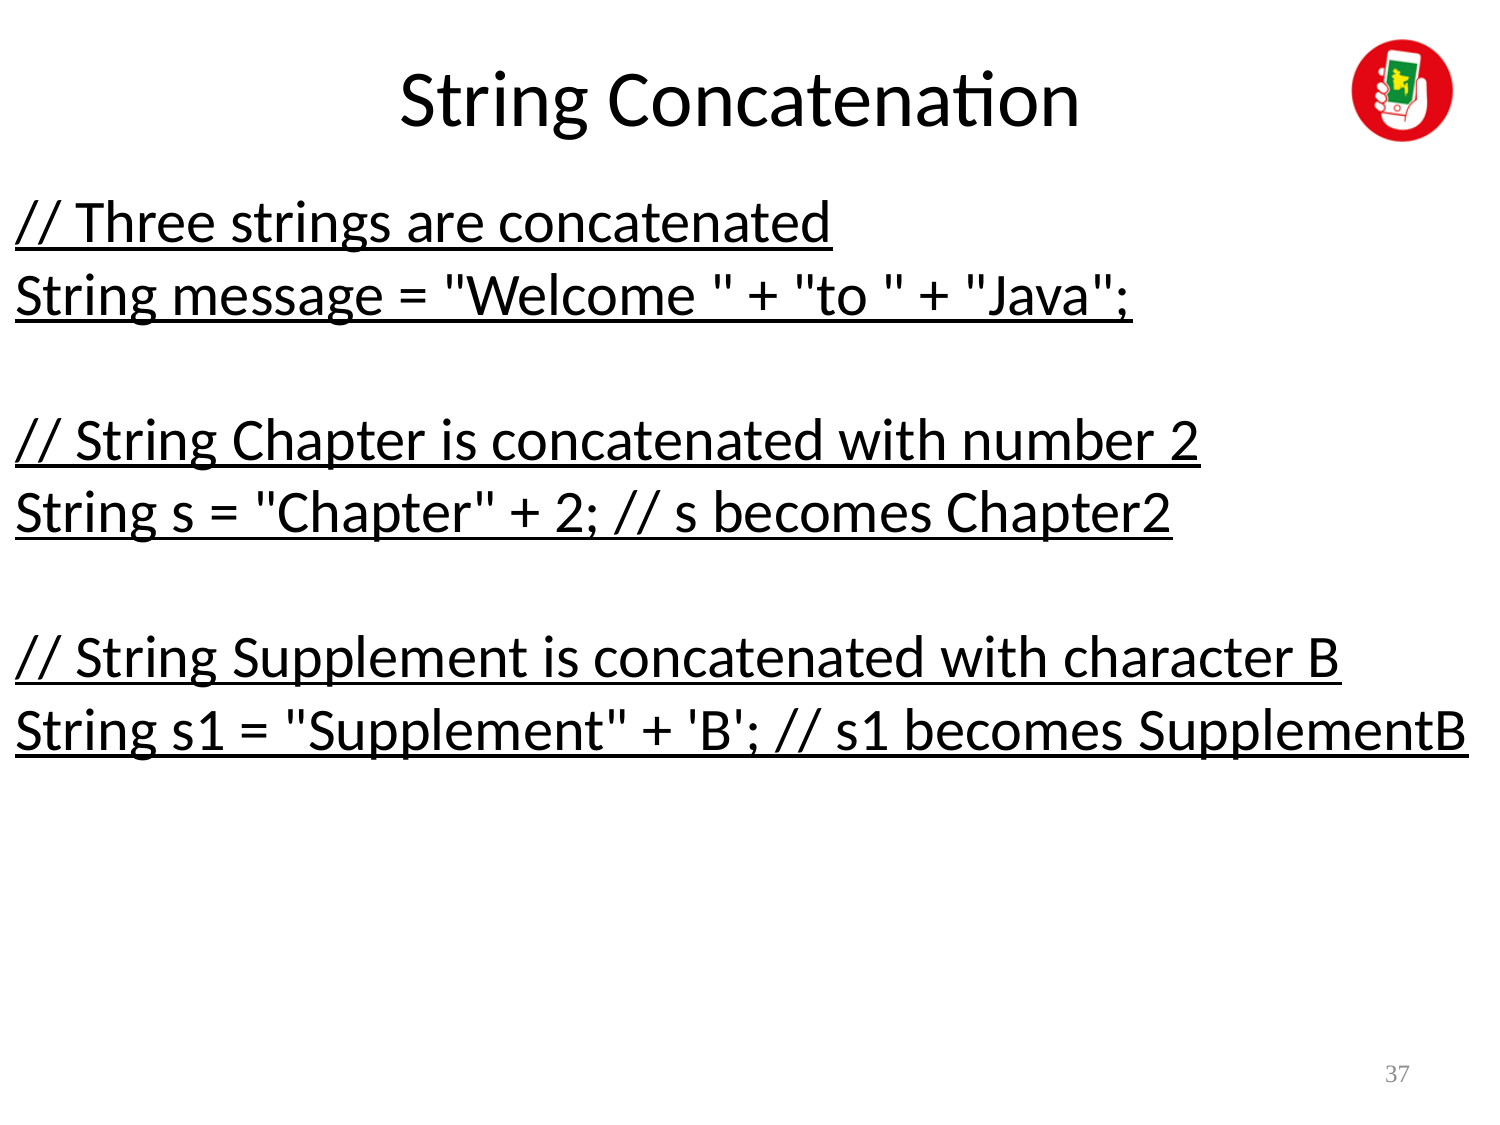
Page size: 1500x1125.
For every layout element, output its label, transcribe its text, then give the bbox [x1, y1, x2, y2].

title String Concatenation [37, 37, 1463, 150]
list // Three strings are concatenated String message = "Welcome " + "to " + "Java"; // String Chapter is concatenated with number 2 String s = "Chapter" + 2; // s becomes Chapter2 // String Supplement is concatenated with character B String s1 = "Supplement" + 'B'; // s1 becomes SupplementB [0, 174, 1500, 1038]
slide_number 37 [1074, 1042, 1425, 1103]
